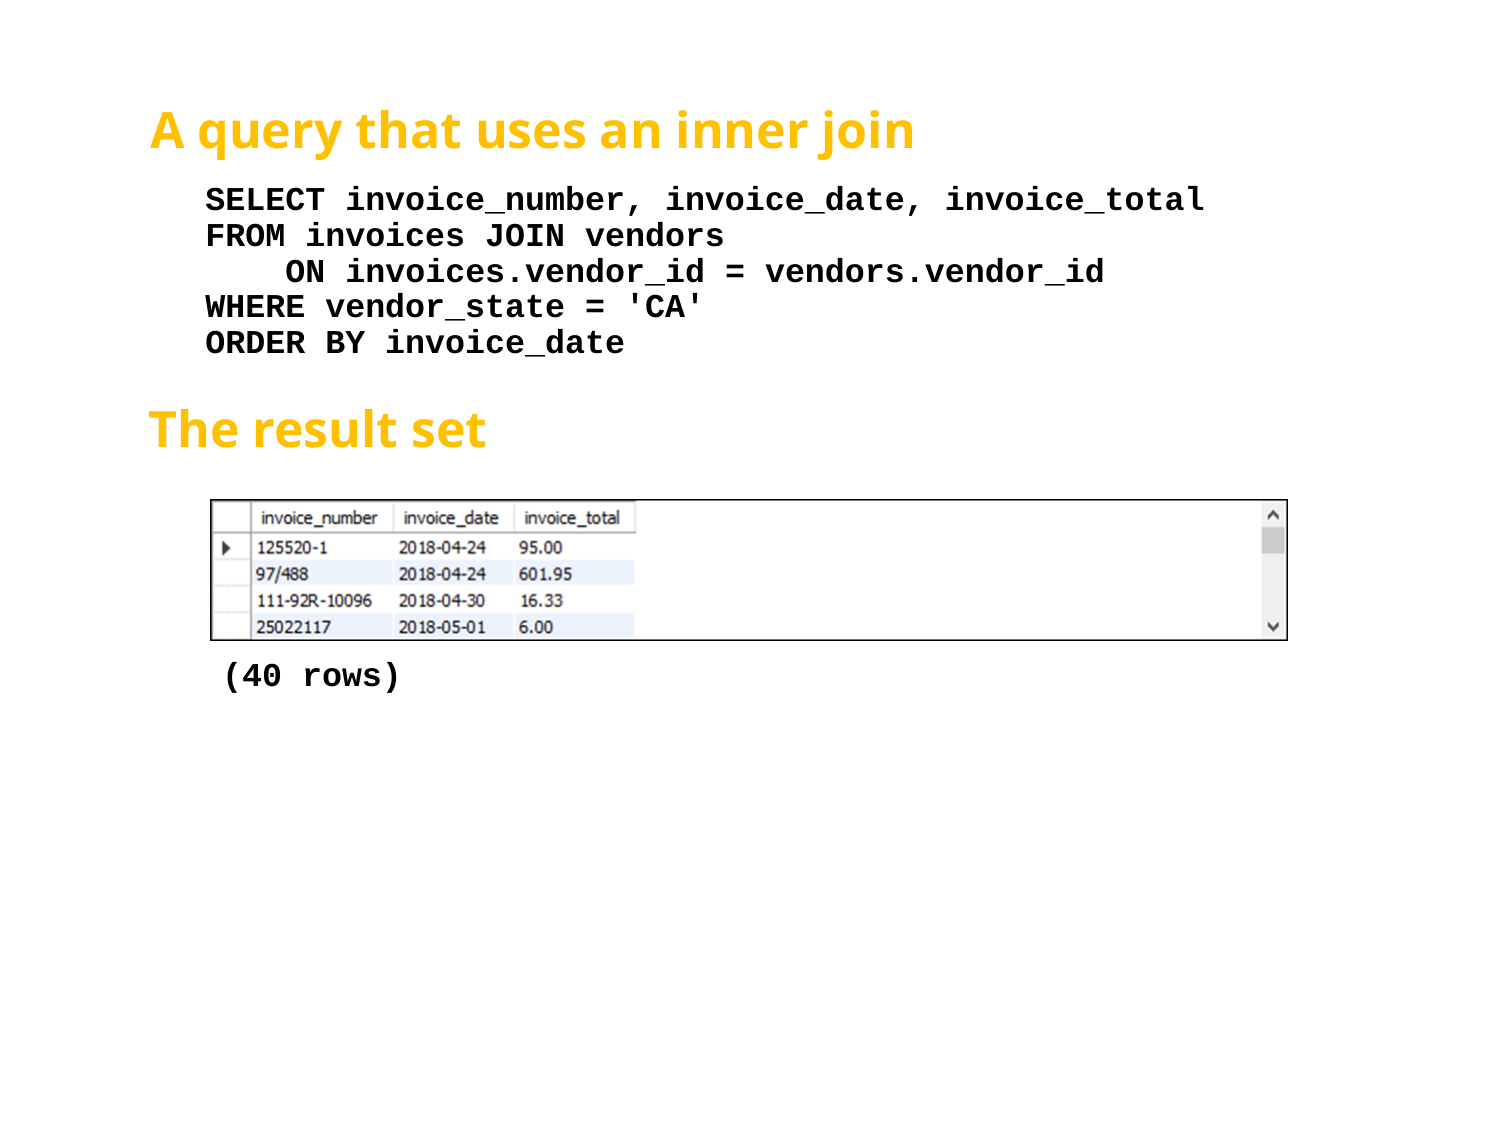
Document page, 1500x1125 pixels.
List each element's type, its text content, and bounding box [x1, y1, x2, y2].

list SELECT invoice_number, invoice_date, invoice_total FROM invoices JOIN vendors ON invoices.vendor_id = vendors.vendor_id WHERE vendor_state = 'CA' ORDER BY invoice_date The result set [133, 174, 1346, 513]
title A query that uses an inner join [150, 38, 1350, 227]
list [210, 499, 1288, 642]
list (40 rows) [150, 650, 1363, 738]
